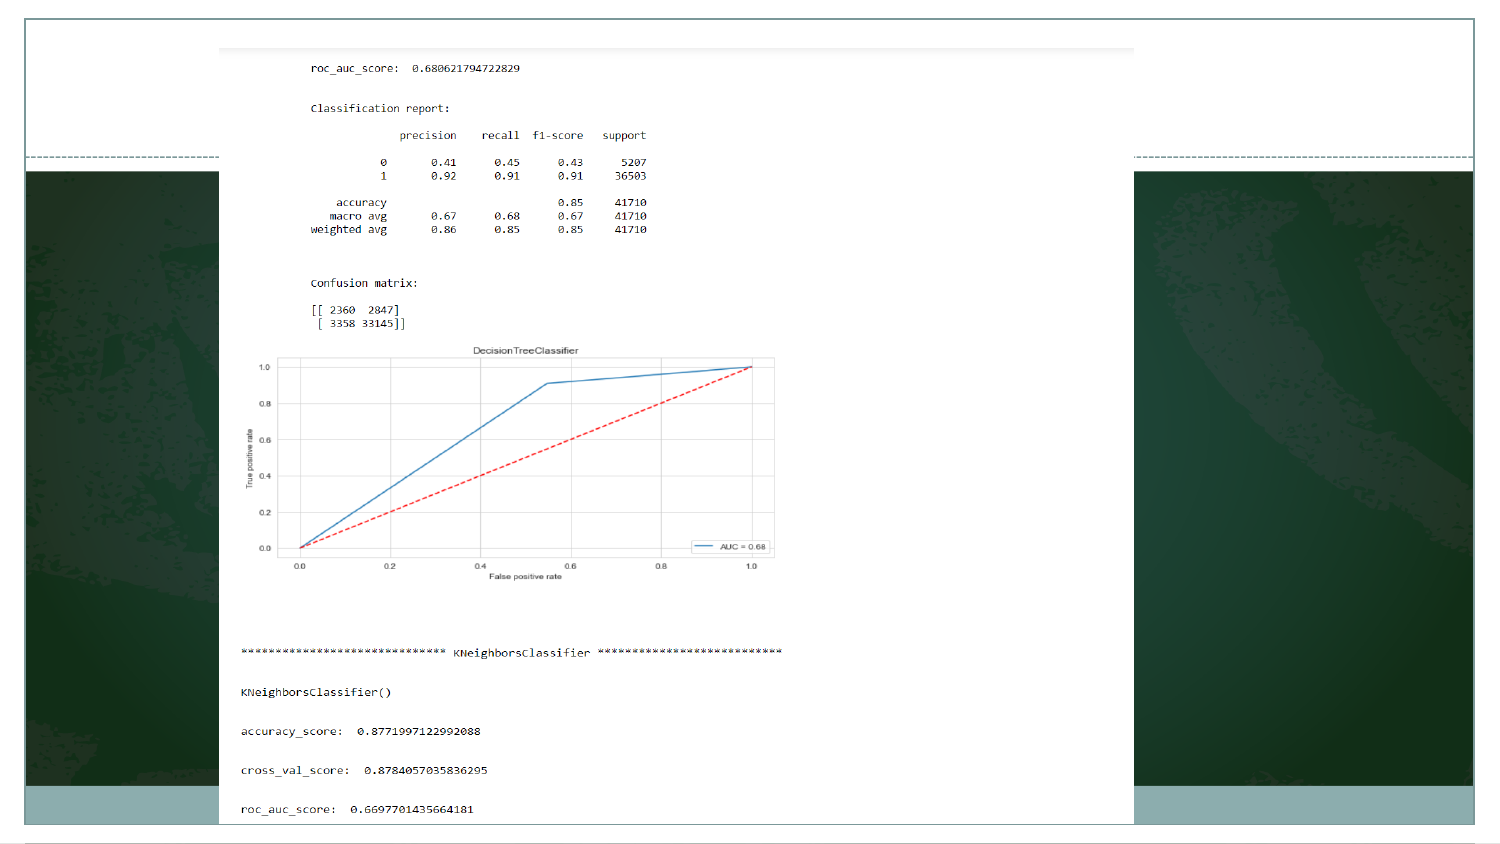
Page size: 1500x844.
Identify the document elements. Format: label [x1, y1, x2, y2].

picture [26, 48, 1473, 824]
